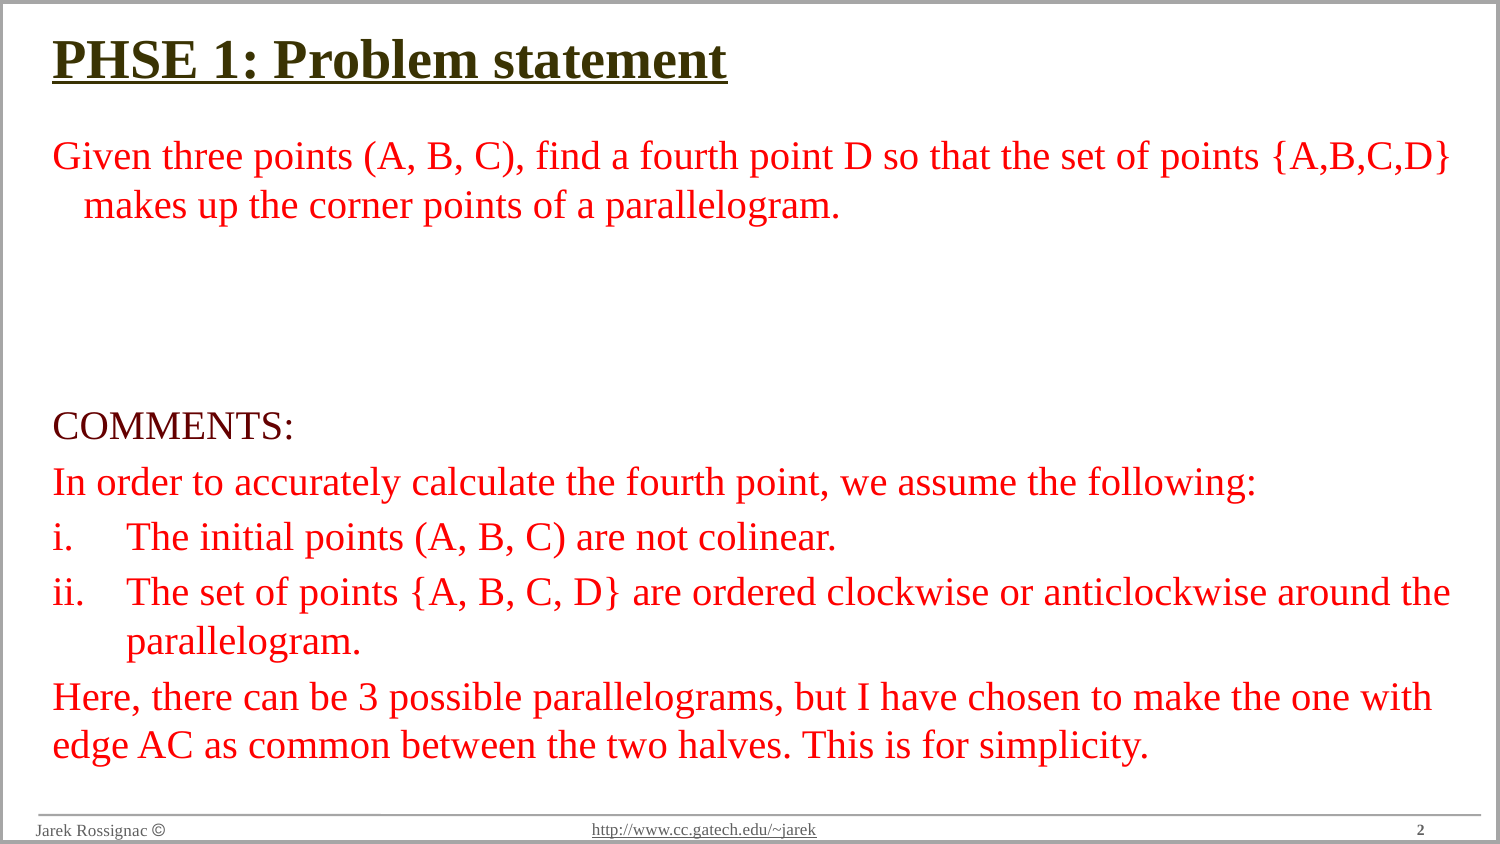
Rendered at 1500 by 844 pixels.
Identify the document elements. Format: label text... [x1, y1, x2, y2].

title PHSE 1: Problem statement [37, 20, 1475, 91]
list Given three points (A, B, C), find a fourth point D so that the set of points {A,B,C,D} makes up the corner points of a parallelogram. COMMENTS: In order to accurately calculate the fourth point, we assume the following: The initial points (A, B, C) are not colinear. The set of points {A, B, C, D} are ordered clockwise or anticlockwise around the parallelogram. Here, there can be 3 possible parallelograms, but I have chosen to make the one with edge AC as common between the two halves. This is for simplicity. [37, 121, 1475, 810]
